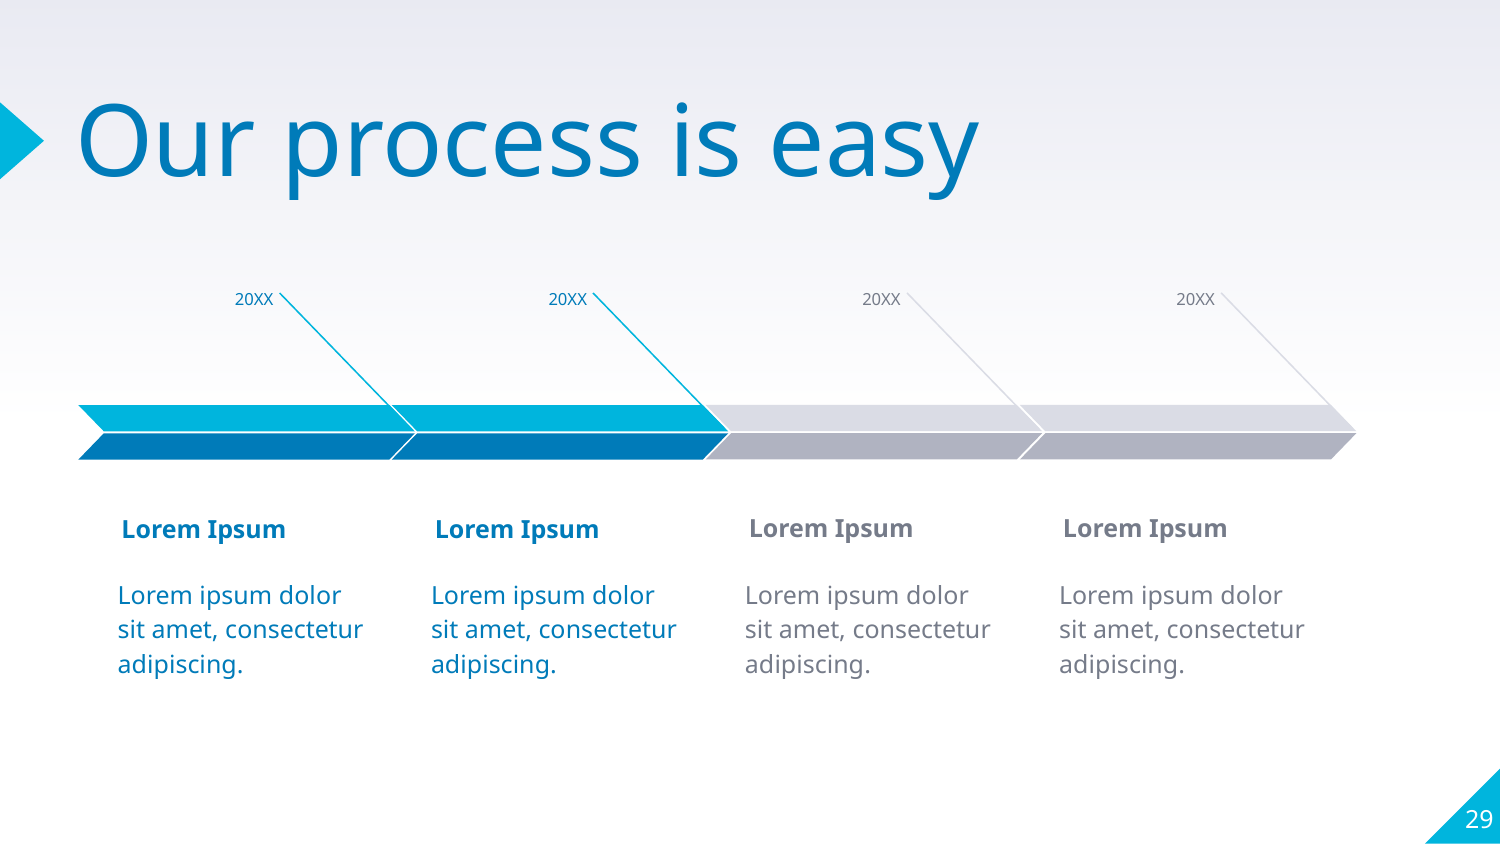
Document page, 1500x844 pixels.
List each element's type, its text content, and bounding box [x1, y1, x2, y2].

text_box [391, 270, 703, 696]
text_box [78, 270, 390, 696]
slide_number 29 [1418, 760, 1494, 838]
title Our process is easy [75, 99, 1001, 272]
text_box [1019, 270, 1357, 696]
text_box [705, 270, 1017, 696]
